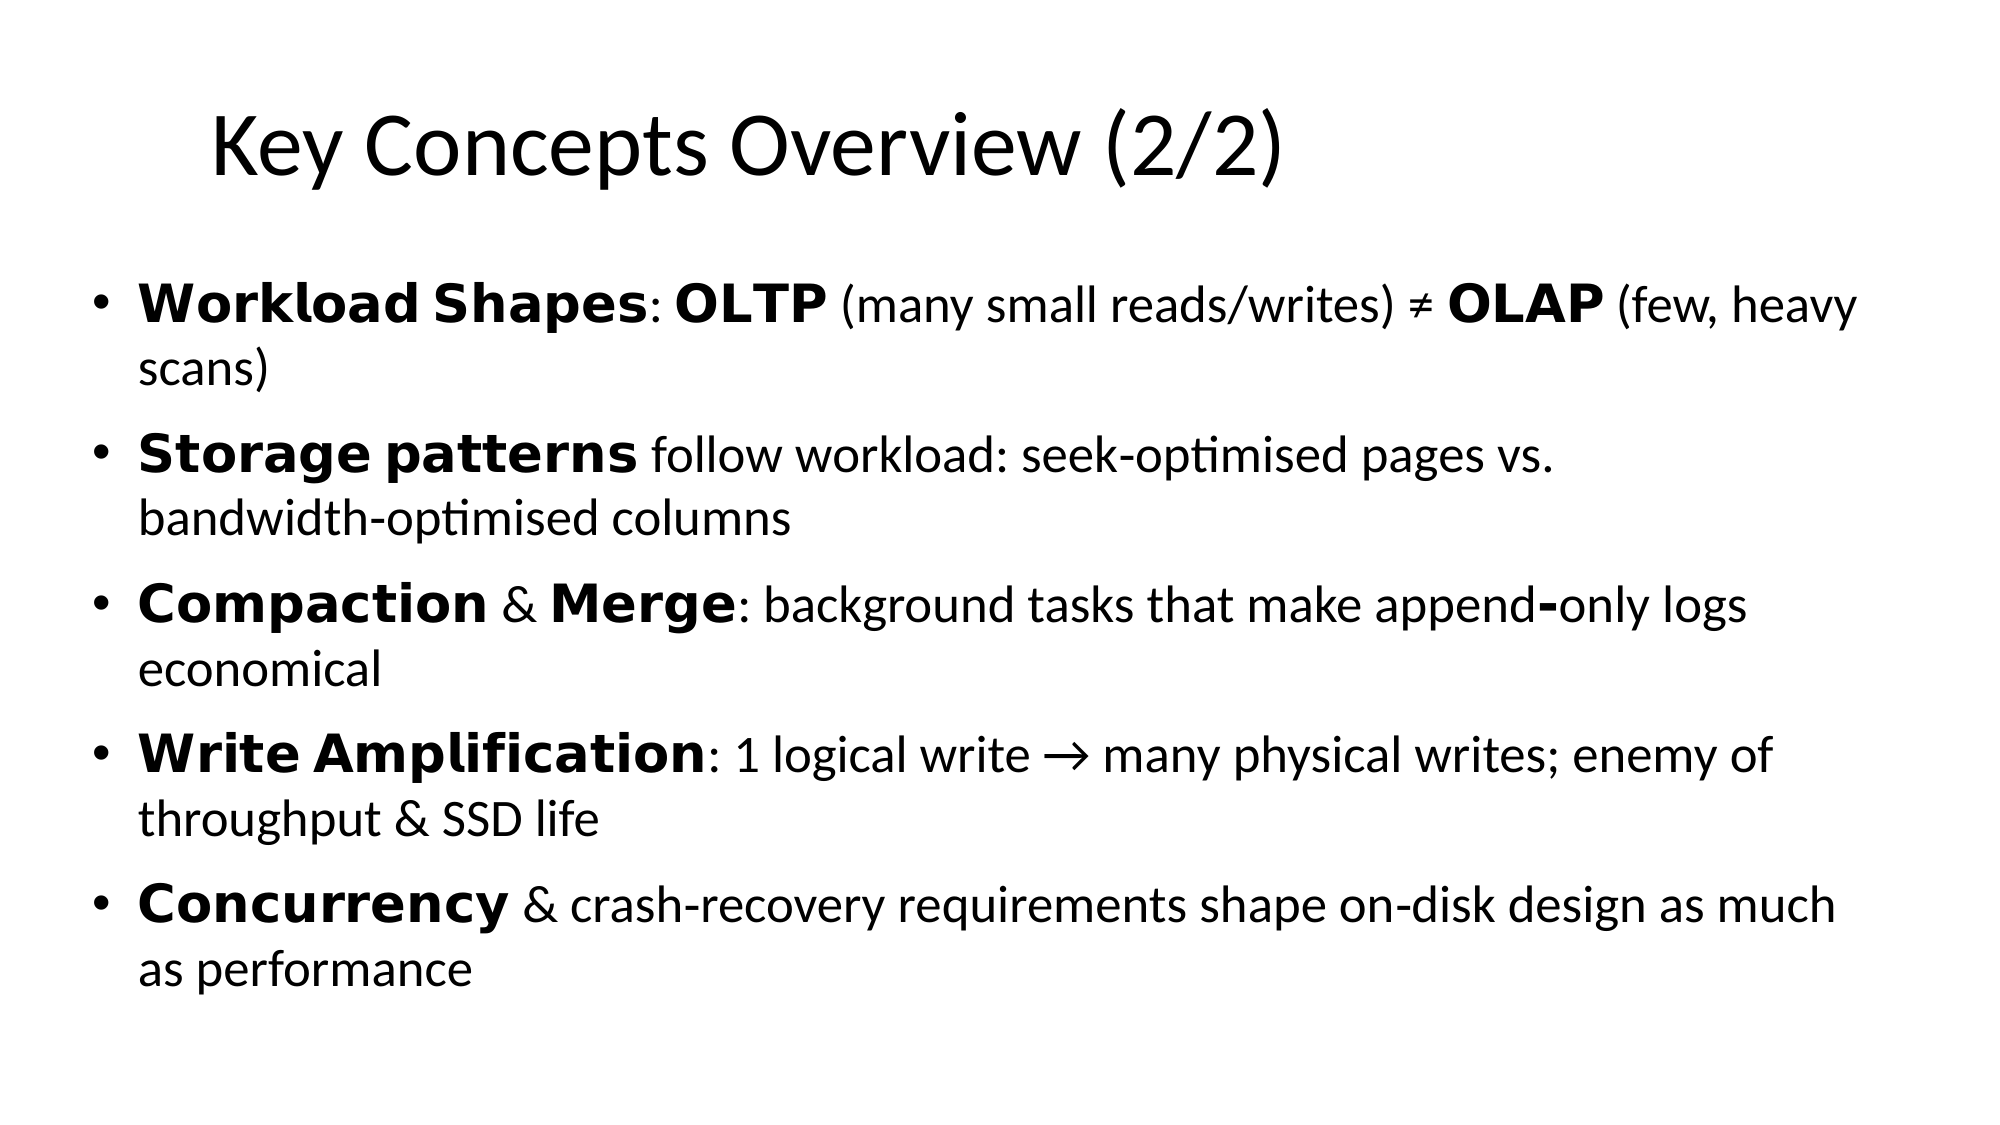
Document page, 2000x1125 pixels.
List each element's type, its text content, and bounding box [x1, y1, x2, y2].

list 𝗪𝗼𝗿𝗸𝗹𝗼𝗮𝗱 𝗦𝗵𝗮𝗽𝗲𝘀: 𝗢𝗟𝗧𝗣 (many small reads/writes) ≠ 𝗢𝗟𝗔𝗣 (few, heavy scans) 𝗦𝘁𝗼𝗿𝗮𝗴𝗲 𝗽𝗮𝘁𝘁𝗲𝗿𝗻𝘀 follow workload: seek‑optimised pages vs. bandwidth‑optimised columns 𝗖𝗼𝗺𝗽𝗮𝗰𝘁𝗶𝗼𝗻 & 𝗠𝗲𝗿𝗴𝗲: background tasks that make append‑only logs economical 𝗪𝗿𝗶𝘁𝗲 𝗔𝗺𝗽𝗹𝗶𝗳𝗶𝗰𝗮𝘁𝗶𝗼𝗻: 1 logical write → many physical writes; enemy of throughput & SSD life 𝗖𝗼𝗻𝗰𝘂𝗿𝗿𝗲𝗻𝗰𝘆 & crash‑recovery requirements shape on‑disk design as much as performance [75, 262, 1907, 1005]
title Key Concepts Overview (2/2) [75, 45, 1425, 233]
